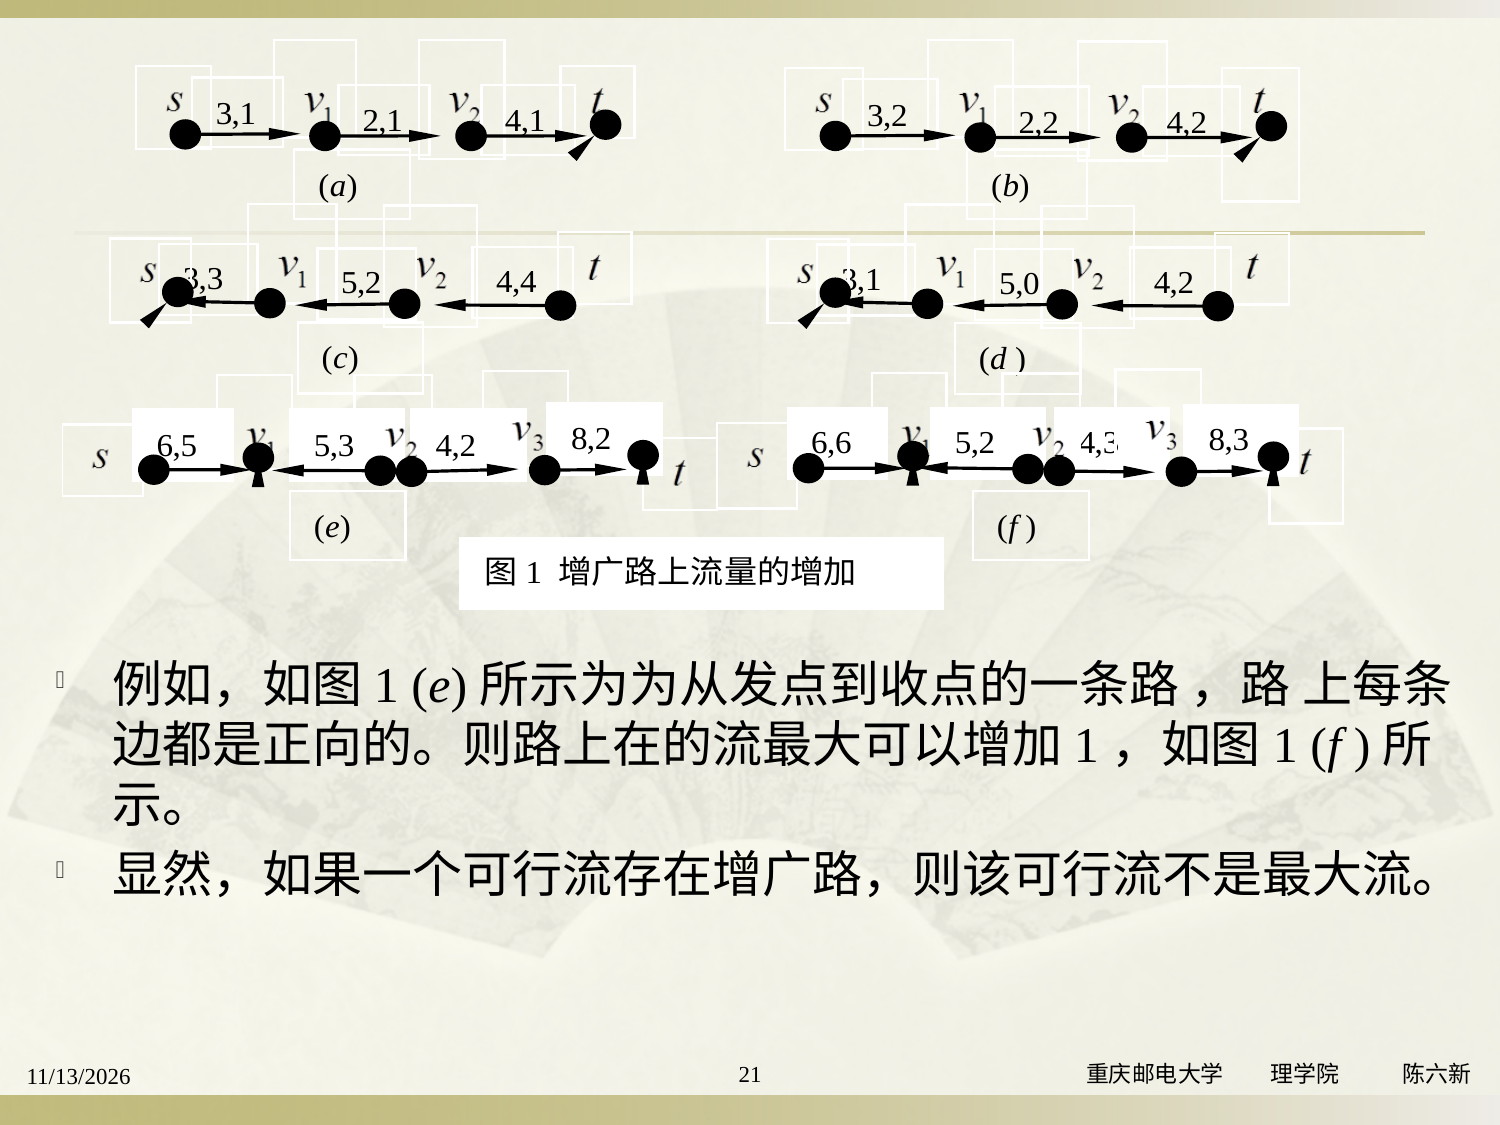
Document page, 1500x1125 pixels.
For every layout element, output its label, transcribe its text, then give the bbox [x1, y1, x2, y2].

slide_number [11, 1050, 537, 1097]
text_box [62, 739, 1458, 1016]
slide_number 21 [675, 1050, 825, 1097]
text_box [61, 18, 1417, 636]
footer 重庆邮电大学 理学院 陈六新 [874, 1050, 1487, 1097]
